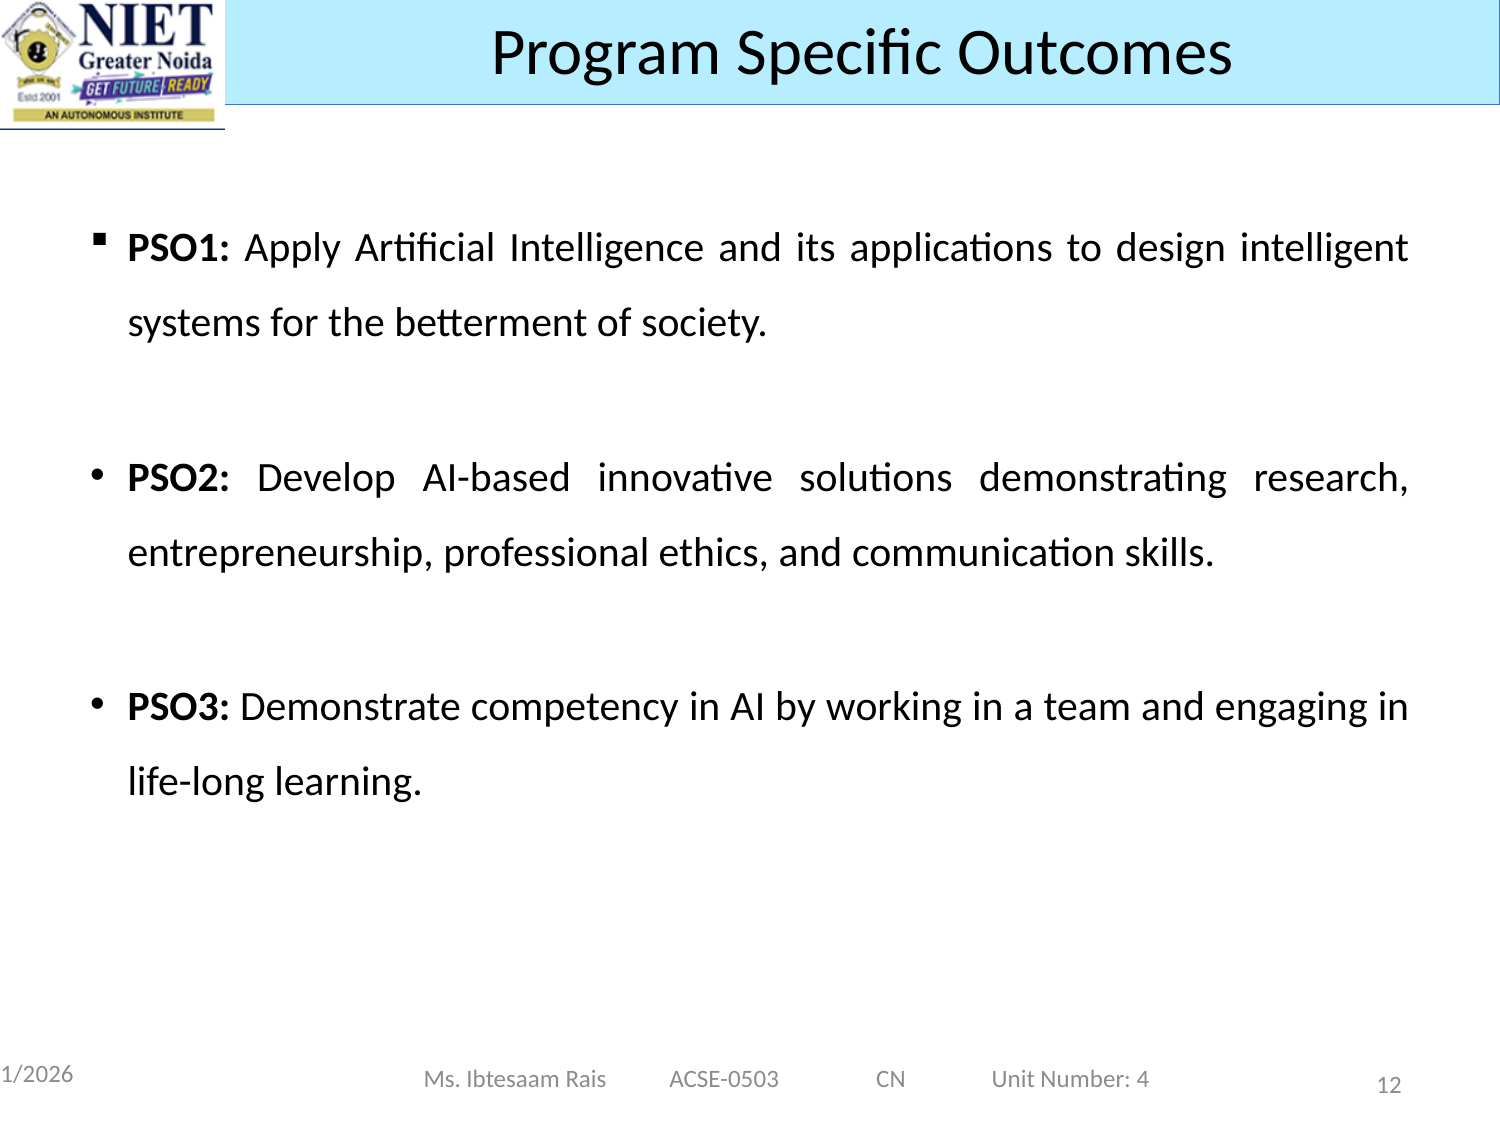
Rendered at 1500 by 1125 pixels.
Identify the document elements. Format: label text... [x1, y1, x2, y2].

picture [0, 0, 238, 134]
text_box Program Specific Outcomes [238, 0, 1500, 105]
text_box Ms. Ibtesaam Rais ACSE-0503 CN Unit Number: 4 [374, 1047, 1200, 1108]
list PSO1: Apply Artificial Intelligence and its applications to design intelligent systems for the betterment of society. PSO2: Develop AI-based innovative solutions demonstrating research, entrepreneurship, professional ethics, and communication skills. PSO3: Demonstrate competency in AI by working in a team and engaging in life-long learning. [75, 187, 1425, 1005]
slide_number 12 [1240, 1053, 1500, 1114]
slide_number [0, 1042, 413, 1103]
